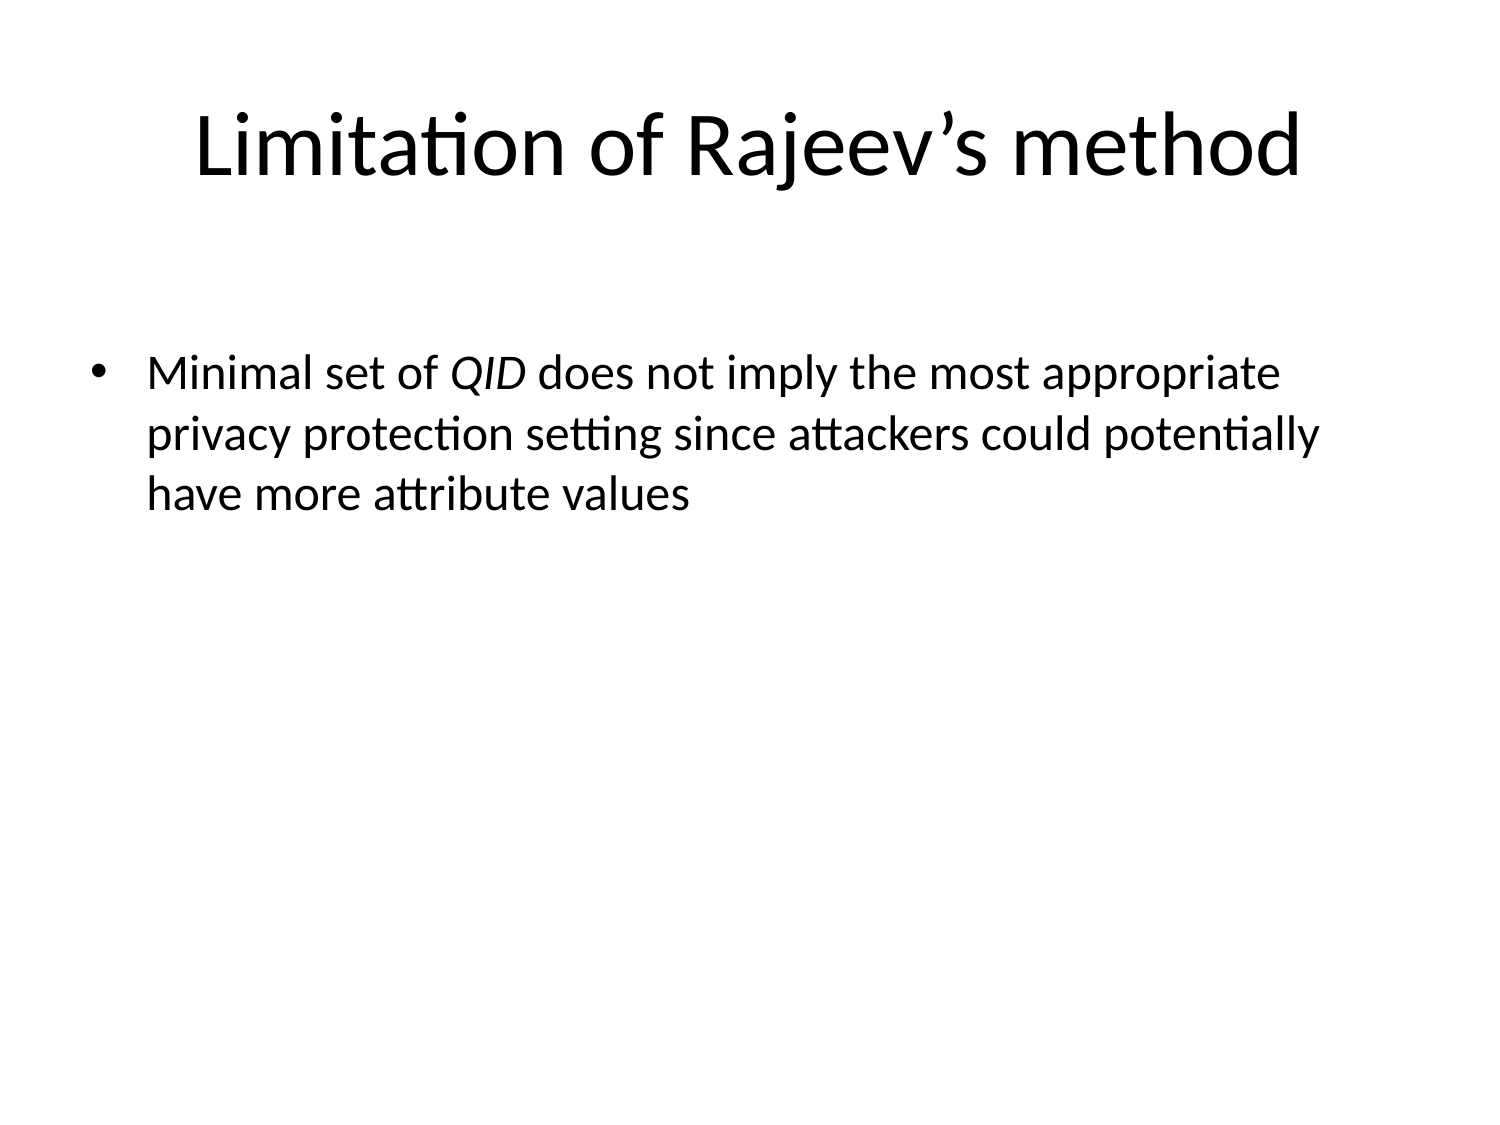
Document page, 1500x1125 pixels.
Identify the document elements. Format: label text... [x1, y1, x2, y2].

title Limitation of Rajeev’s method [75, 45, 1425, 233]
list Minimal set of QID does not imply the most appropriate privacy protection setting since attackers could potentially have more attribute values [75, 262, 1425, 1005]
